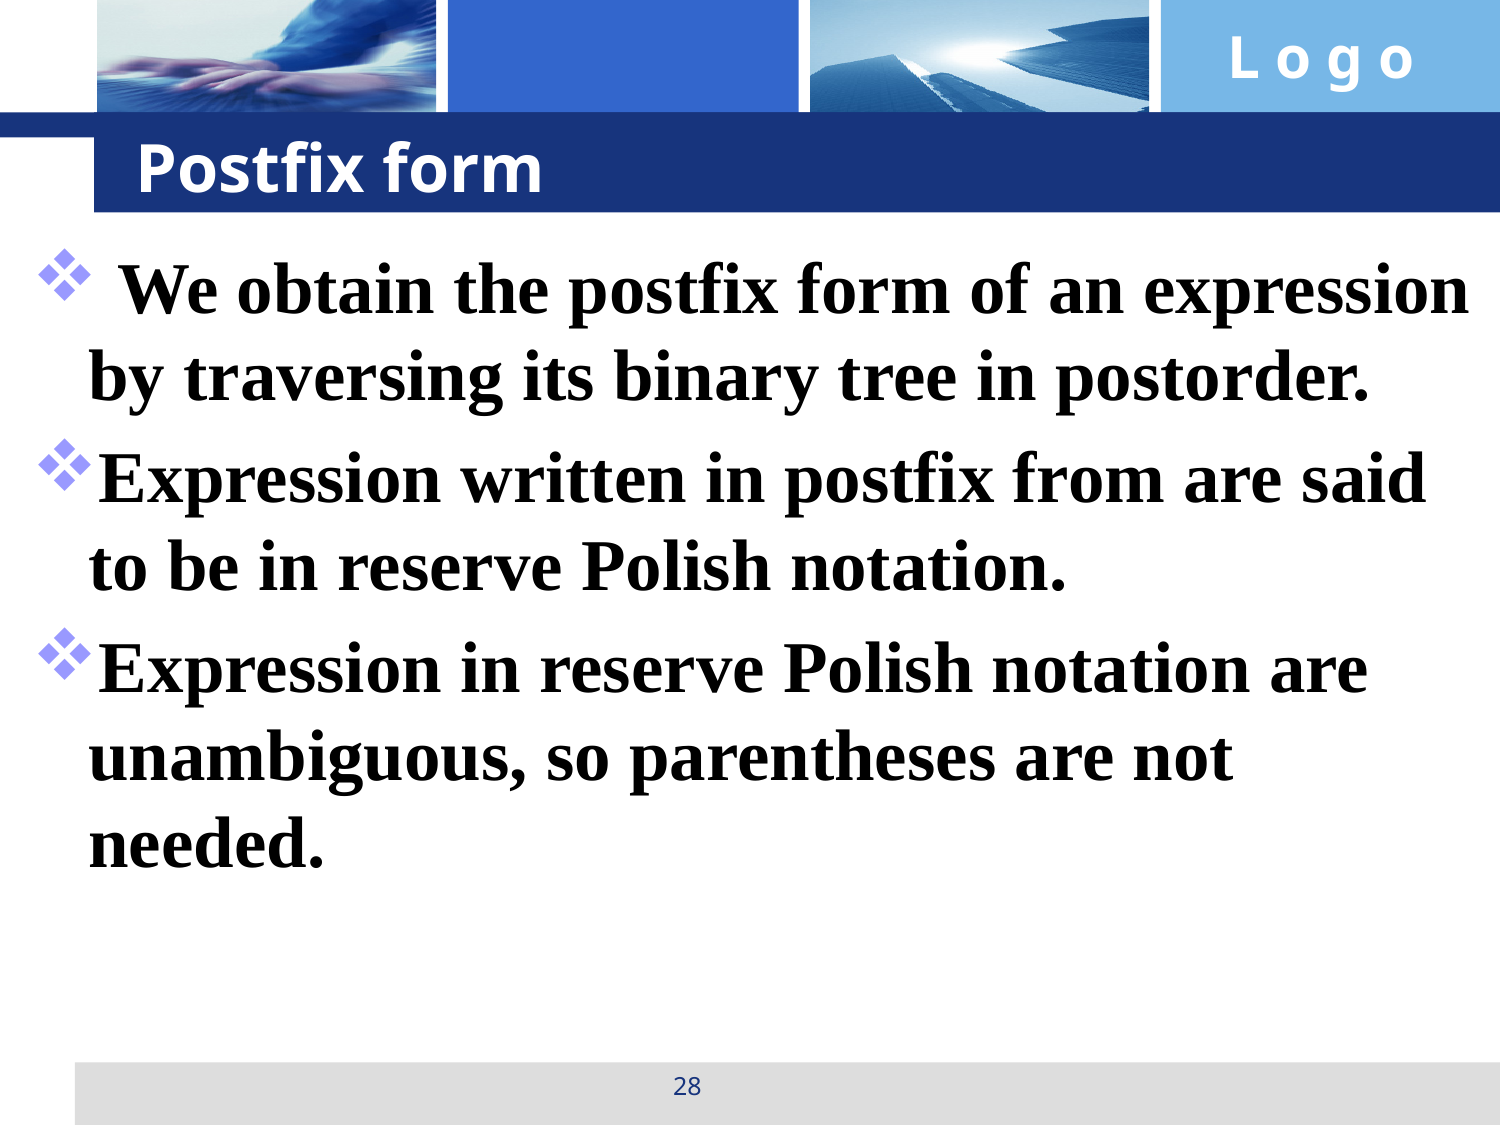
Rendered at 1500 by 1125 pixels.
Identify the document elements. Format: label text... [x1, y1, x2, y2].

list We obtain the postfix form of an expression by traversing its binary tree in postorder. Expression written in postfix from are said to be in reserve Polish notation. Expression in reserve Polish notation are unambiguous, so parentheses are not needed. [17, 232, 1493, 1025]
picture [97, 0, 437, 112]
slide_number 28 [512, 1062, 863, 1116]
picture [810, 0, 1150, 112]
title Postfix form [120, 120, 1400, 213]
